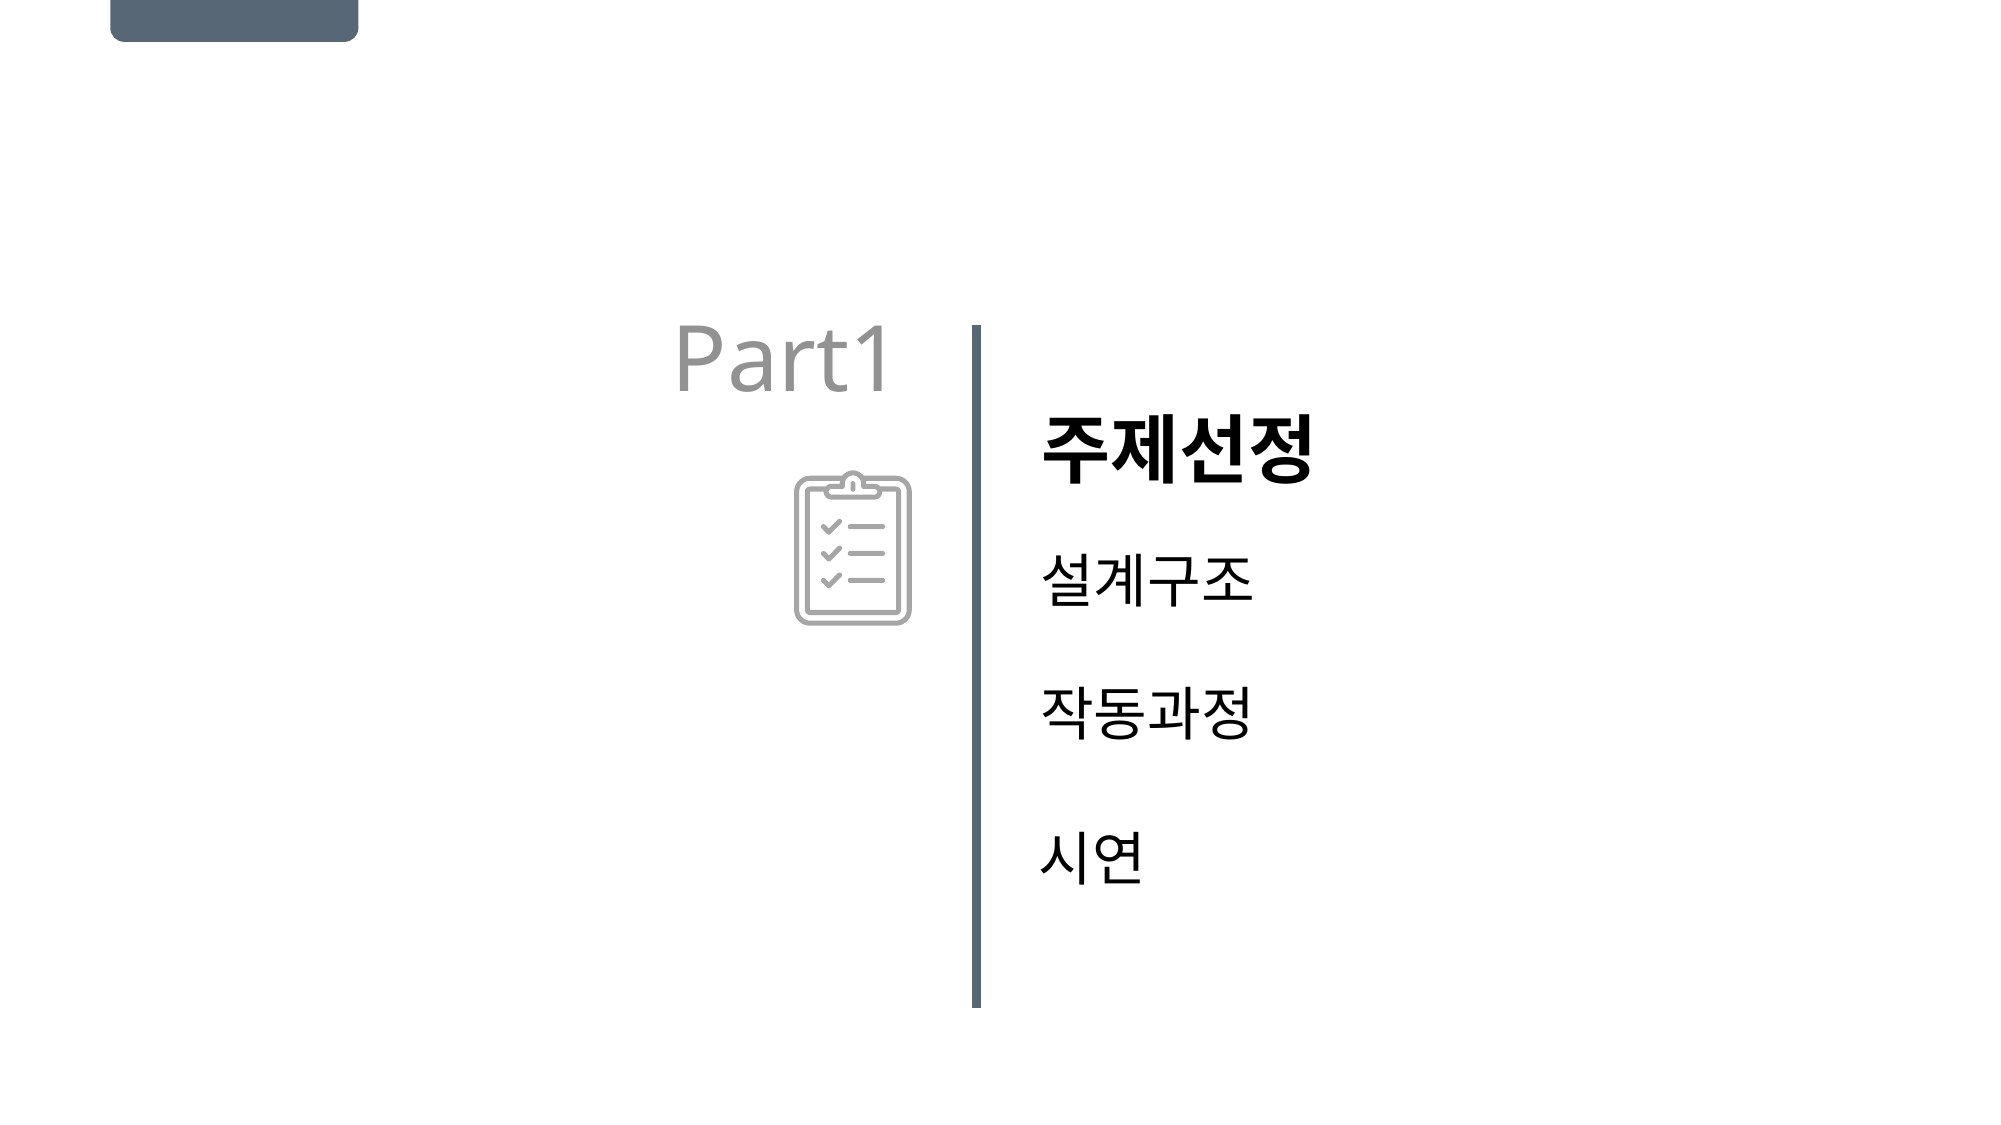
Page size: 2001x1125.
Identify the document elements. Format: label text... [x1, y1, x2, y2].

text_box [109, 0, 360, 43]
text_box 주제선정 [1026, 395, 1333, 500]
text_box Part1 [110, 292, 917, 417]
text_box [794, 470, 912, 626]
text_box 작동과정 [1025, 670, 1270, 755]
text_box 설계구조 [1025, 537, 1270, 622]
text_box 시연 [1023, 815, 1161, 900]
